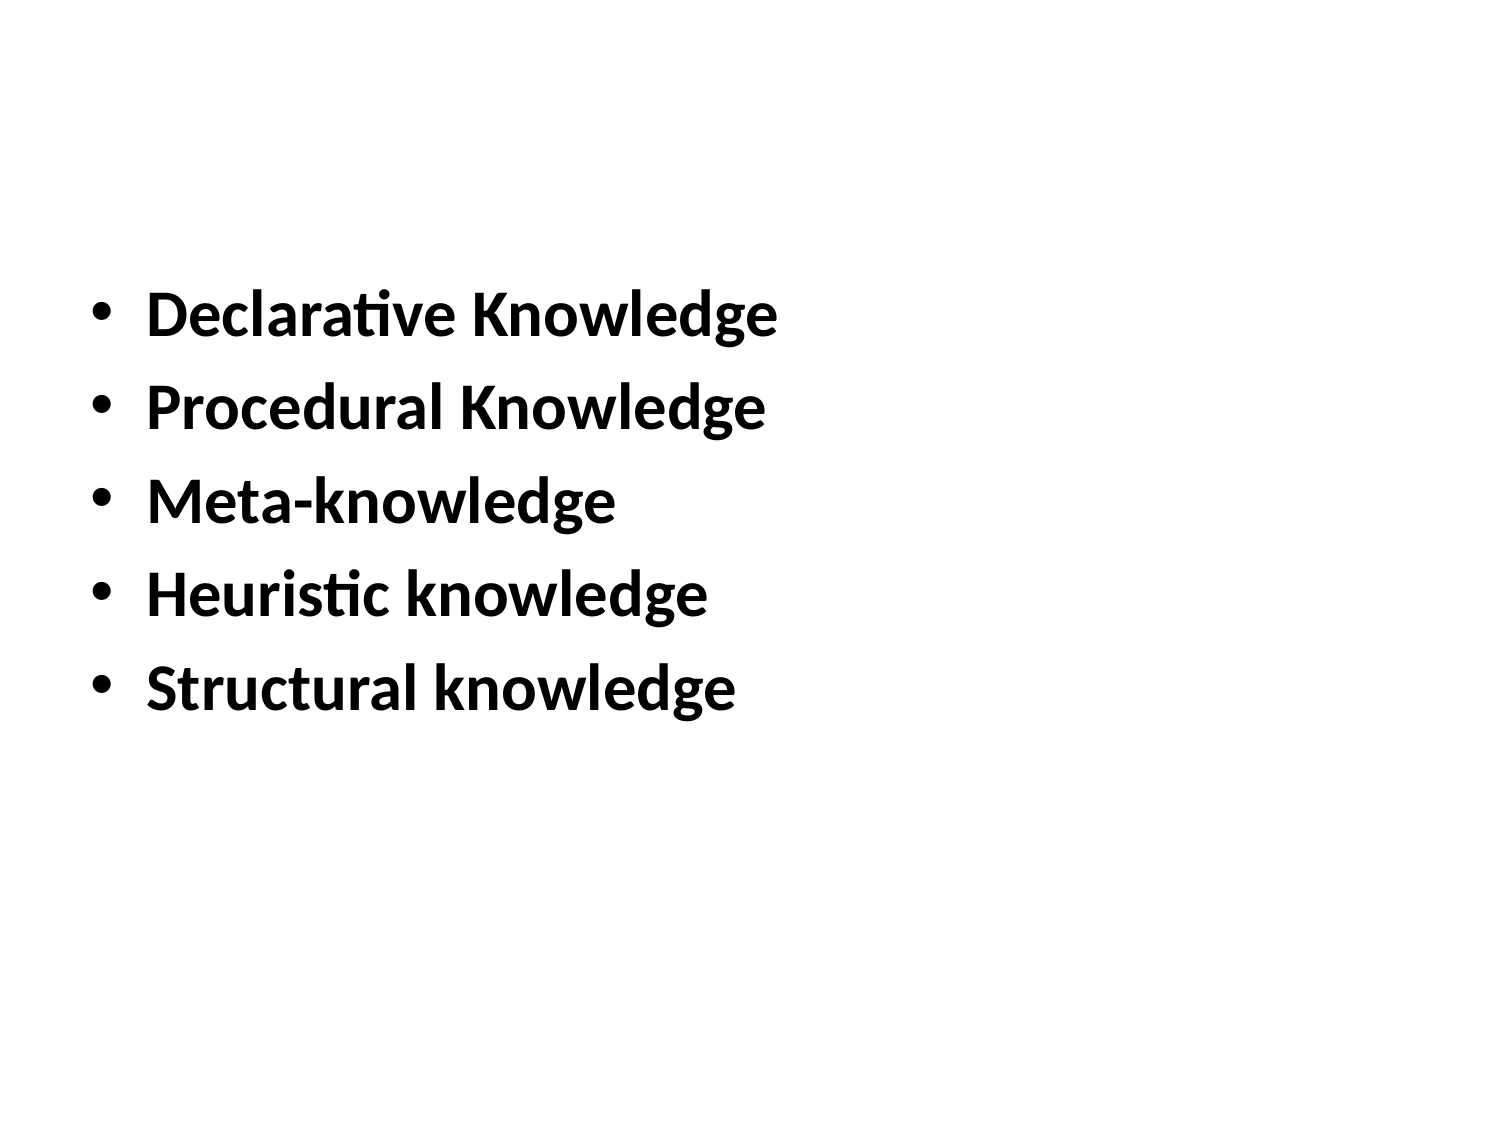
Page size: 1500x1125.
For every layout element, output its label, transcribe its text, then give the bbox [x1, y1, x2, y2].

list Declarative Knowledge Procedural Knowledge Meta-knowledge Heuristic knowledge Structural knowledge [75, 262, 1425, 1005]
